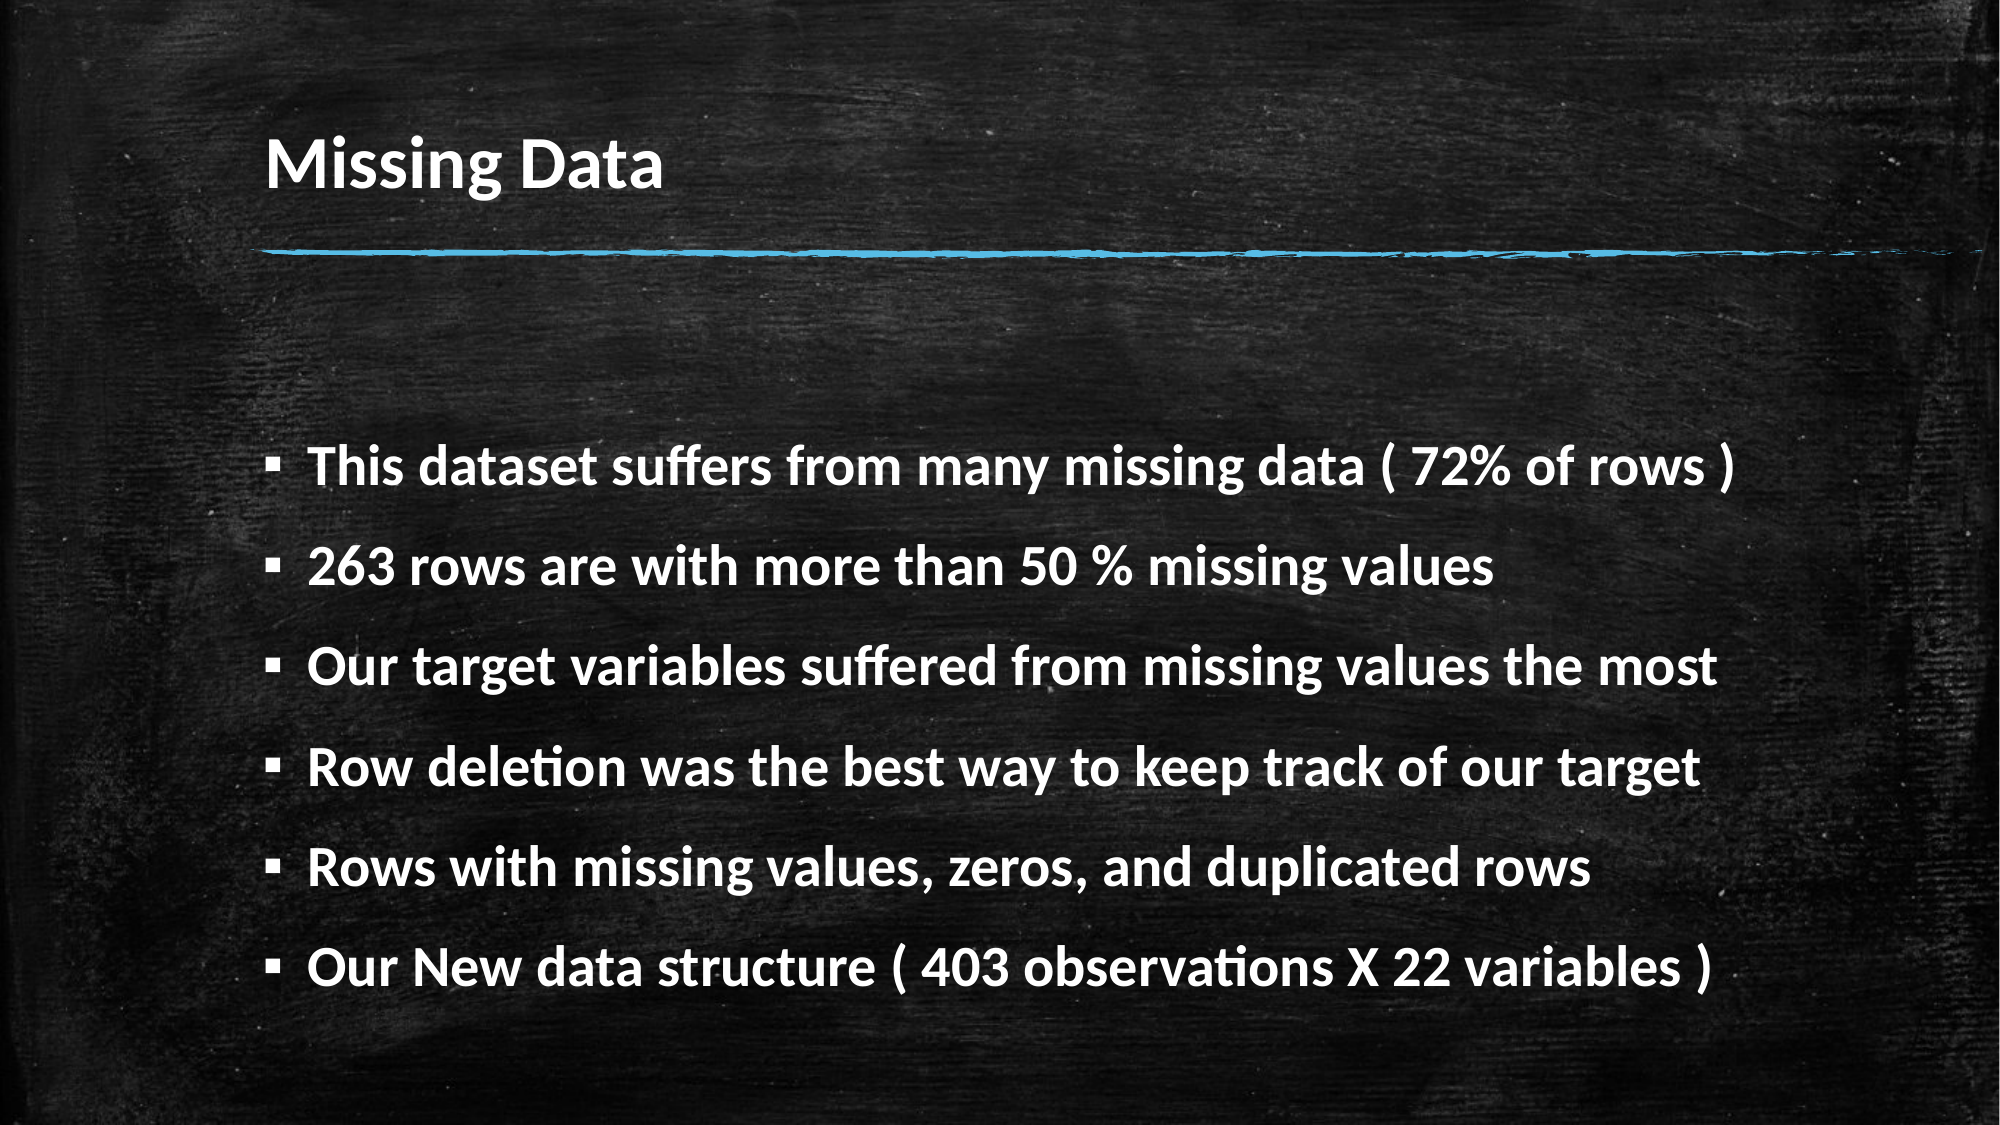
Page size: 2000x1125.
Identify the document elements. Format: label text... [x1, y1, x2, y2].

title Missing Data [249, 45, 1750, 213]
list This dataset suffers from many missing data ( 72% of rows ) 263 rows are with more than 50 % missing values Our target variables suffered from missing values the most Row deletion was the best way to keep track of our target Rows with missing values, zeros, and duplicated rows Our New data structure ( 403 observations X 22 variables ) [247, 299, 1875, 1063]
